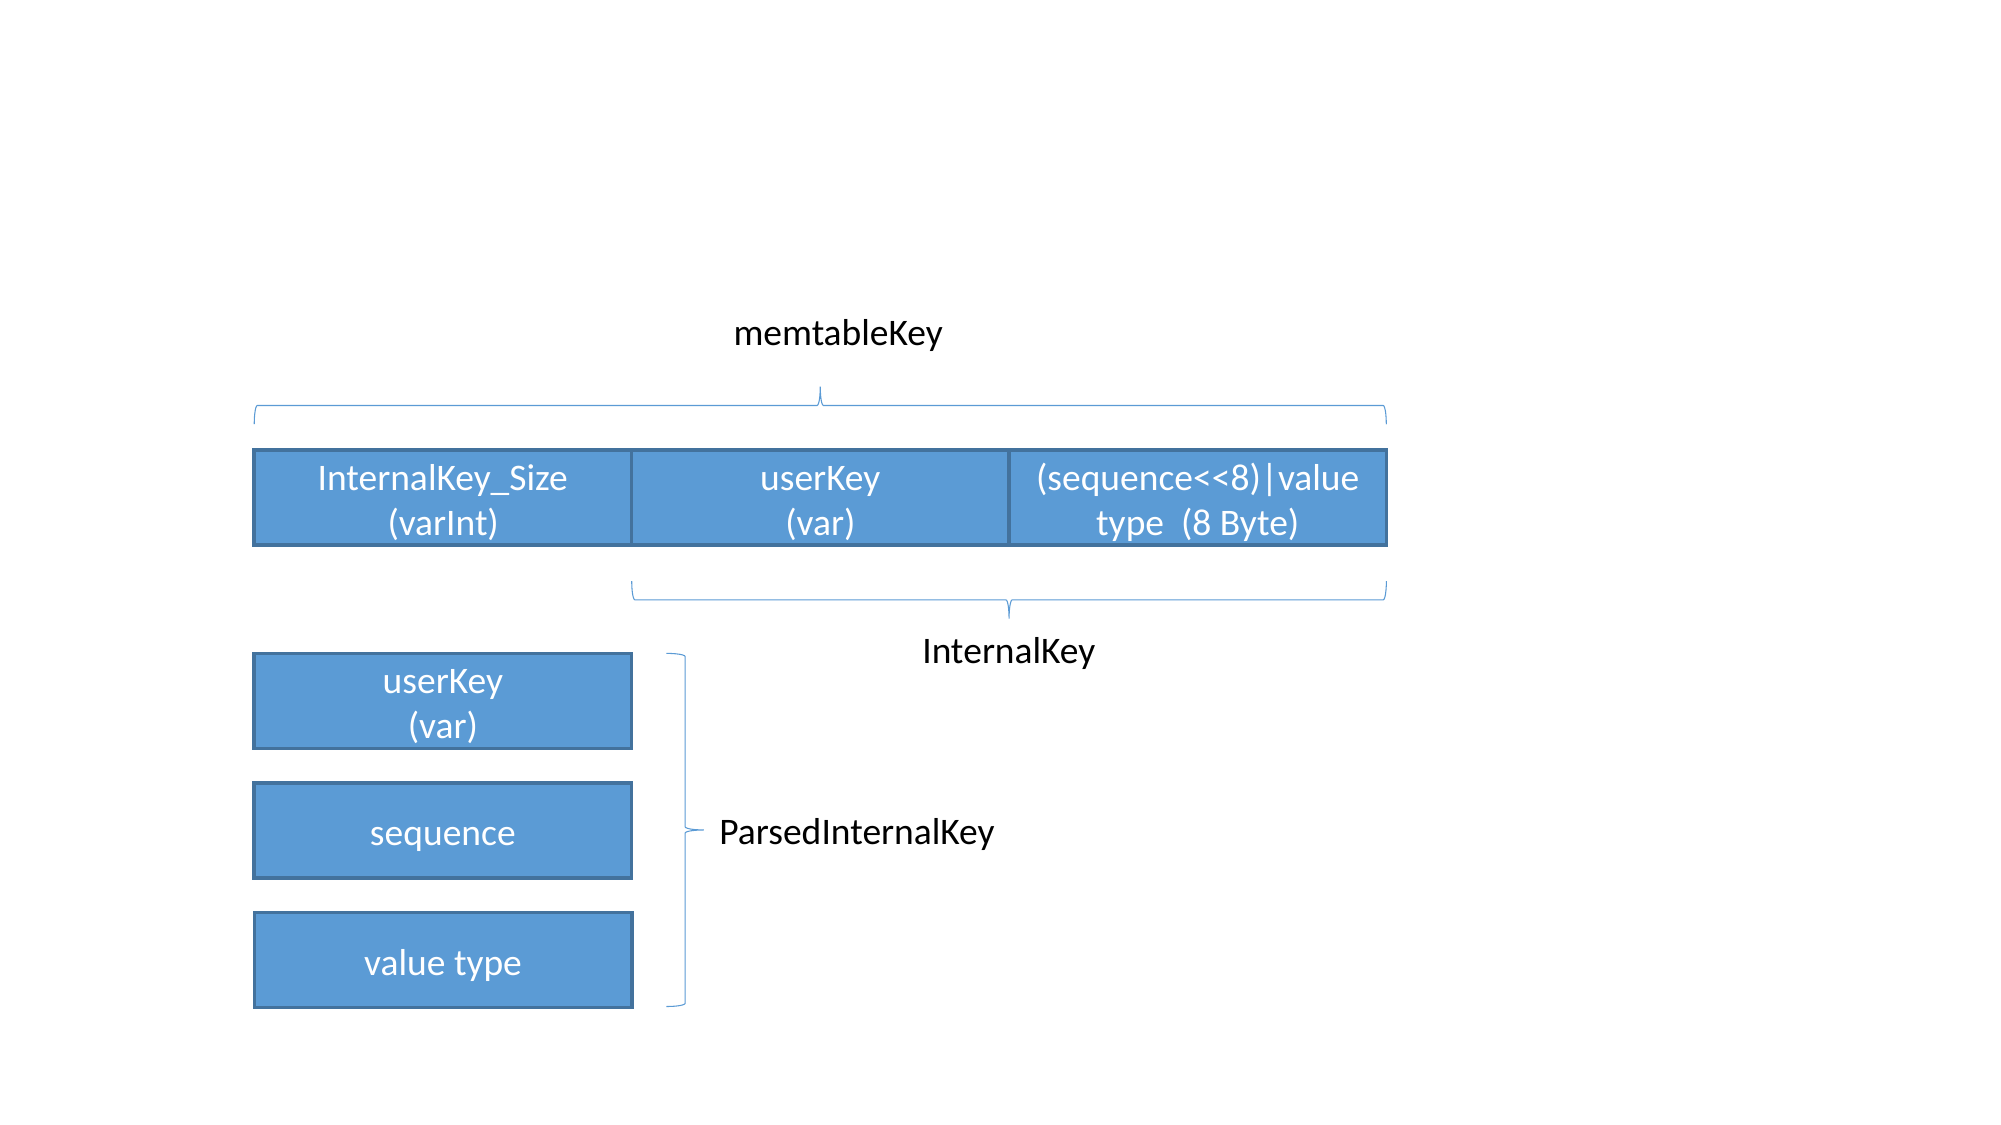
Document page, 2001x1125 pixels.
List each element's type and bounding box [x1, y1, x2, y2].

text_box [254, 300, 1387, 1008]
